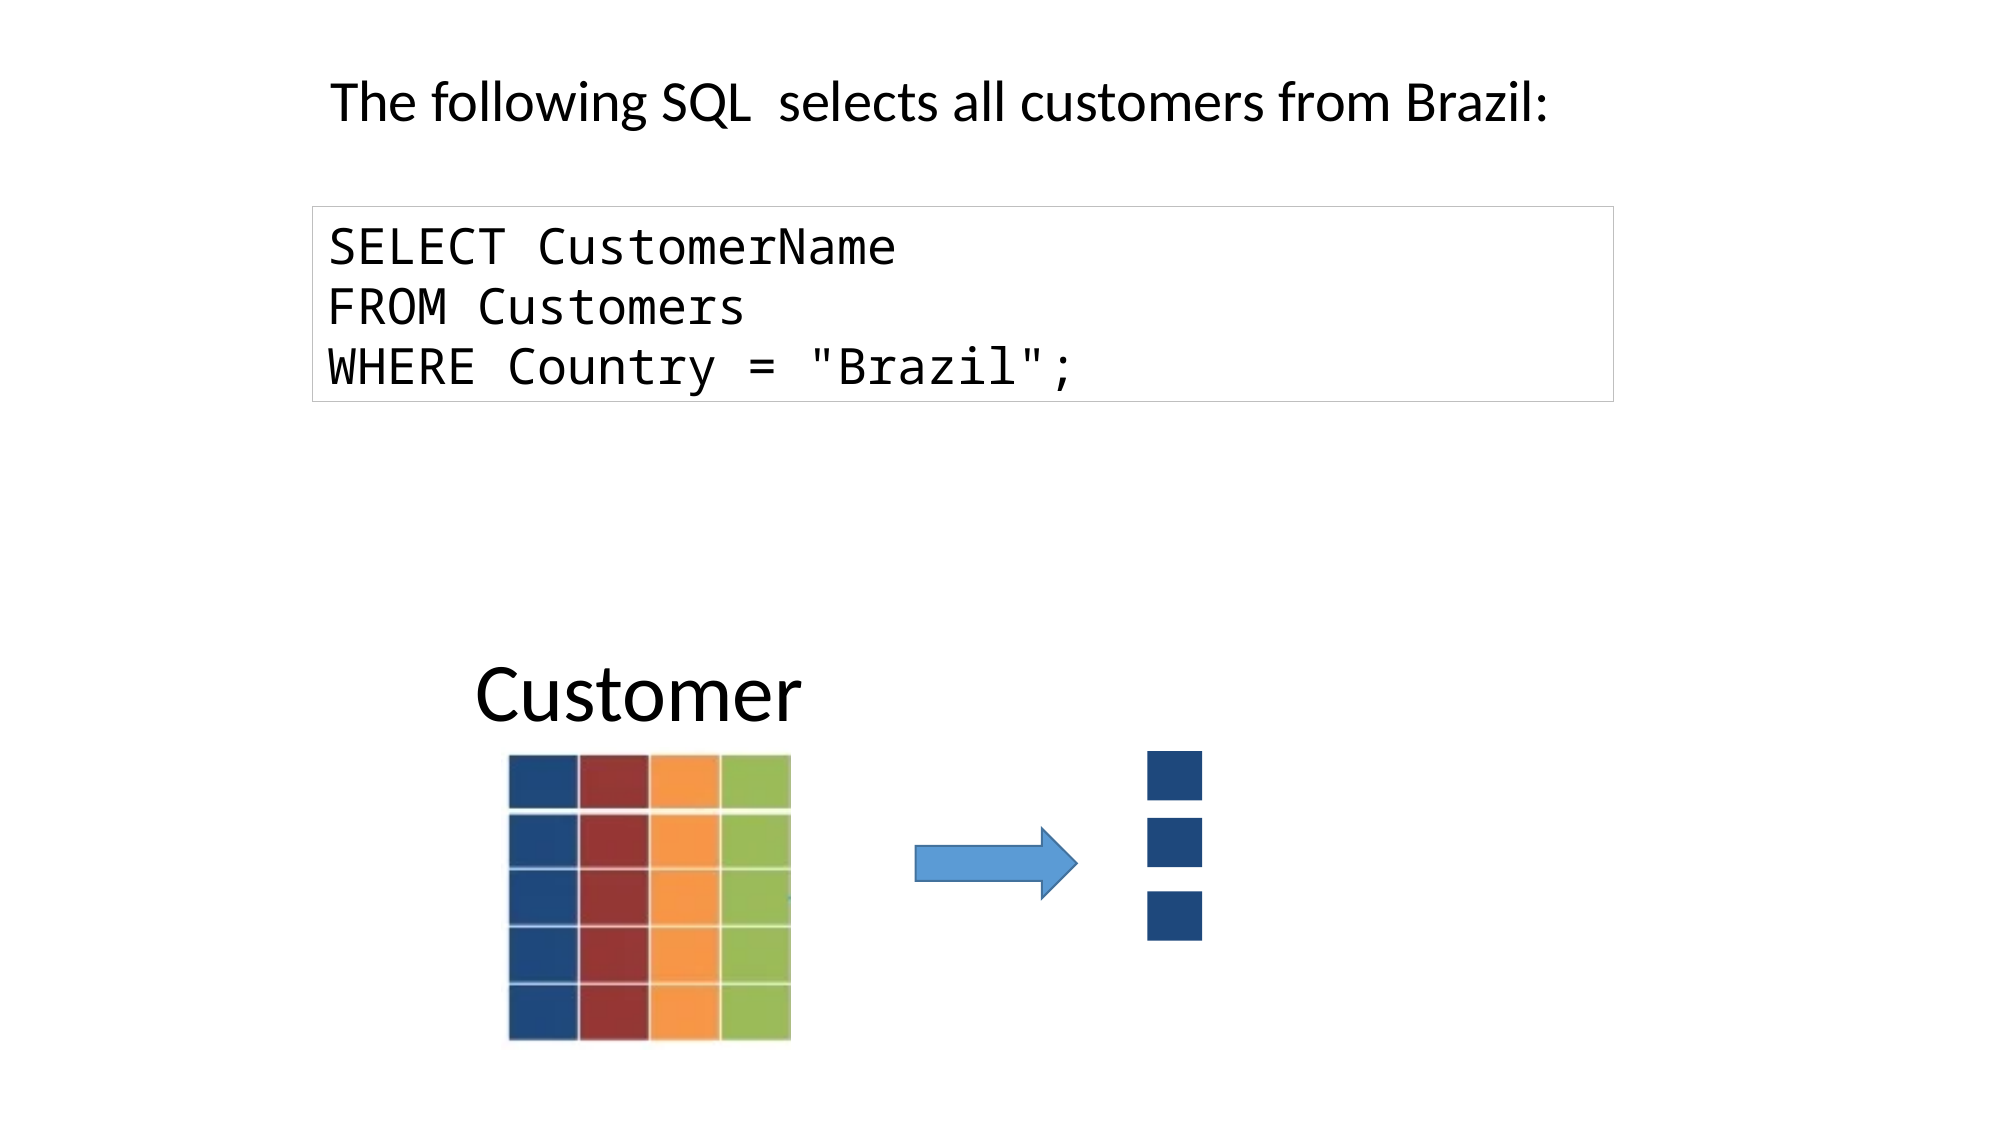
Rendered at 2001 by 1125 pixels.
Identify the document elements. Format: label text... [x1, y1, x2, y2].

text_box [914, 825, 1079, 901]
text_box [1146, 890, 1203, 942]
text_box The following SQL selects all customers from Brazil: [314, 55, 1697, 141]
text_box [1146, 750, 1203, 801]
text_box Customer [460, 631, 819, 746]
text_box SELECT CustomerName FROM Customers WHERE Country = "Brazil"; [312, 206, 1614, 402]
picture [501, 747, 791, 1050]
text_box [1146, 817, 1203, 868]
